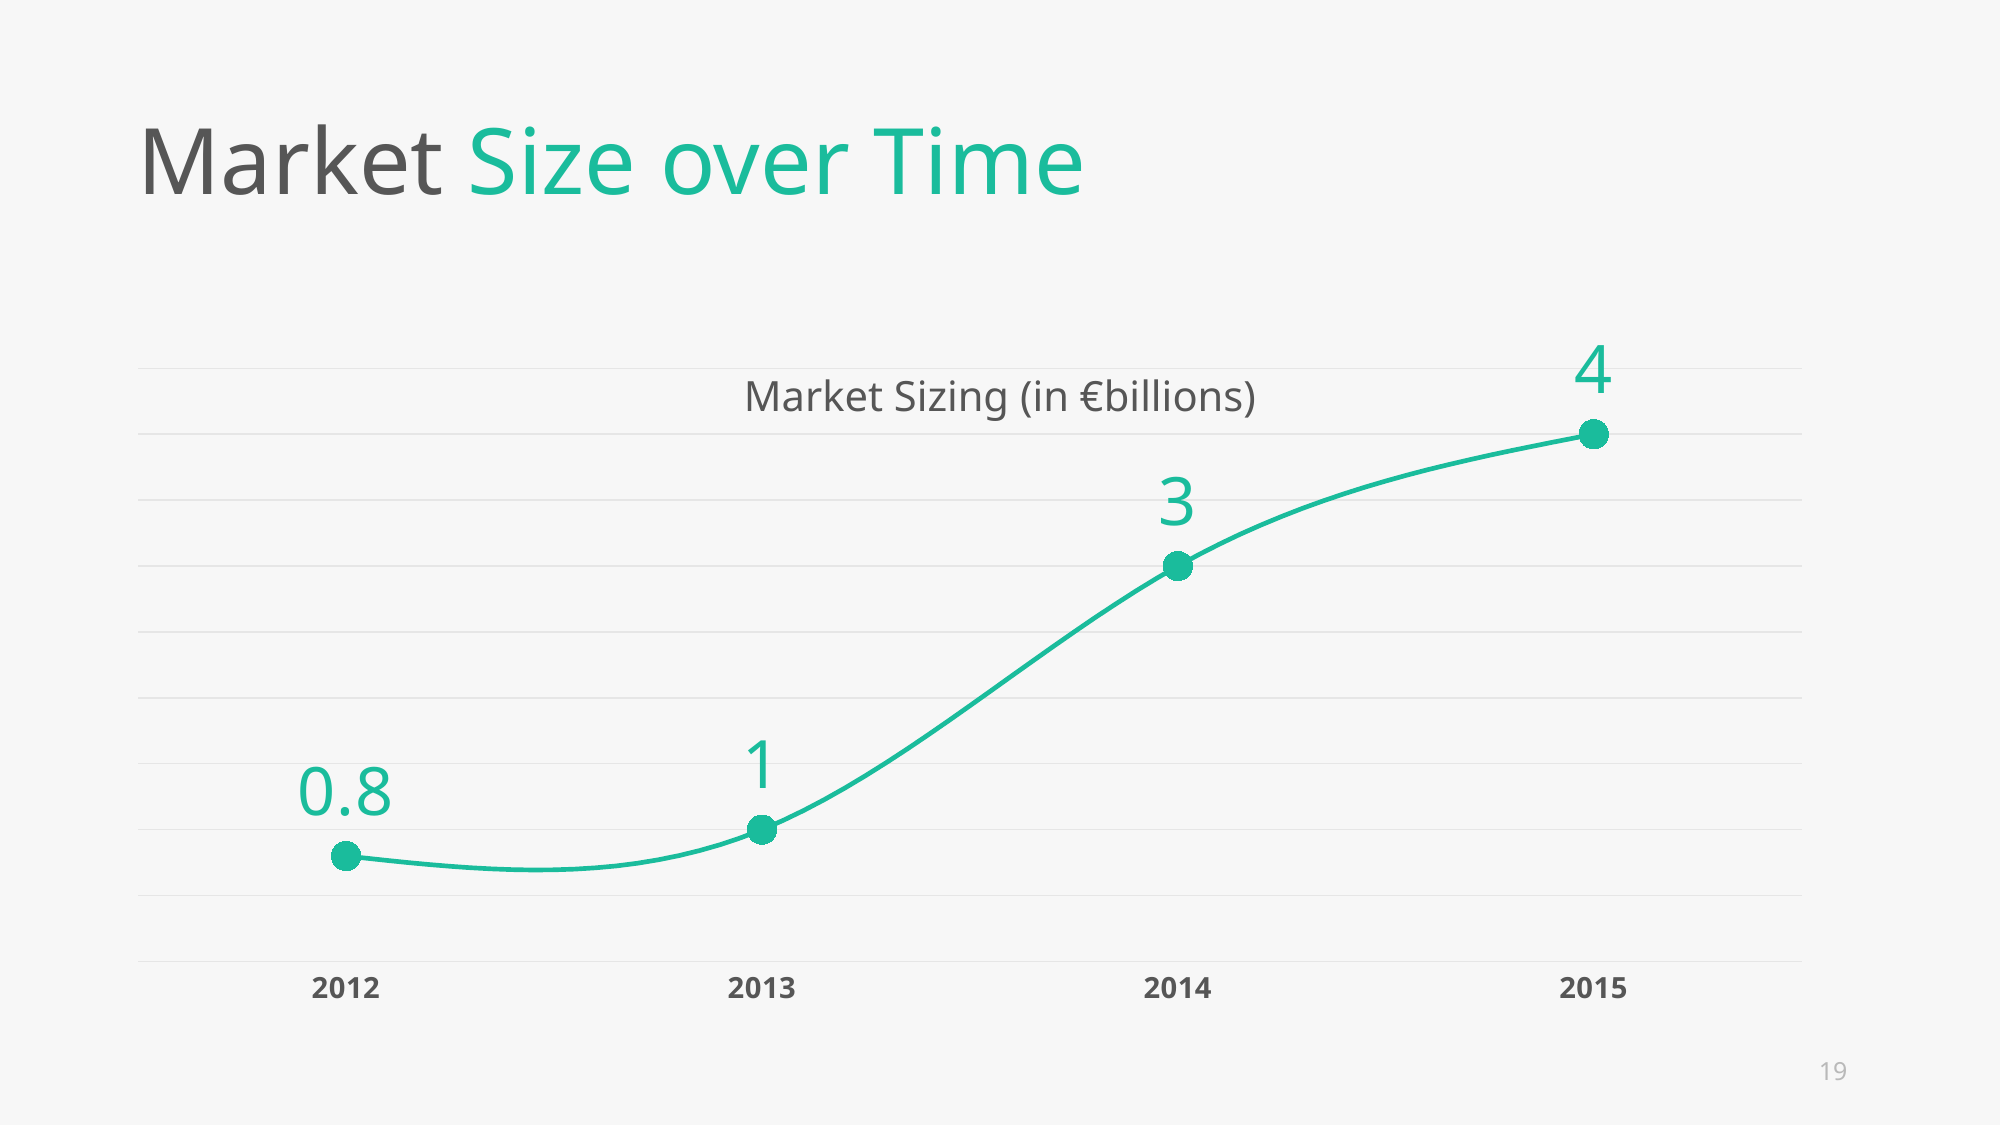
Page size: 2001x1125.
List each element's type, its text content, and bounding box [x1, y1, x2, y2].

slide_number 19 [1412, 1042, 1863, 1103]
chart [104, 280, 1829, 1069]
list Market Size over Time [137, 108, 1159, 224]
